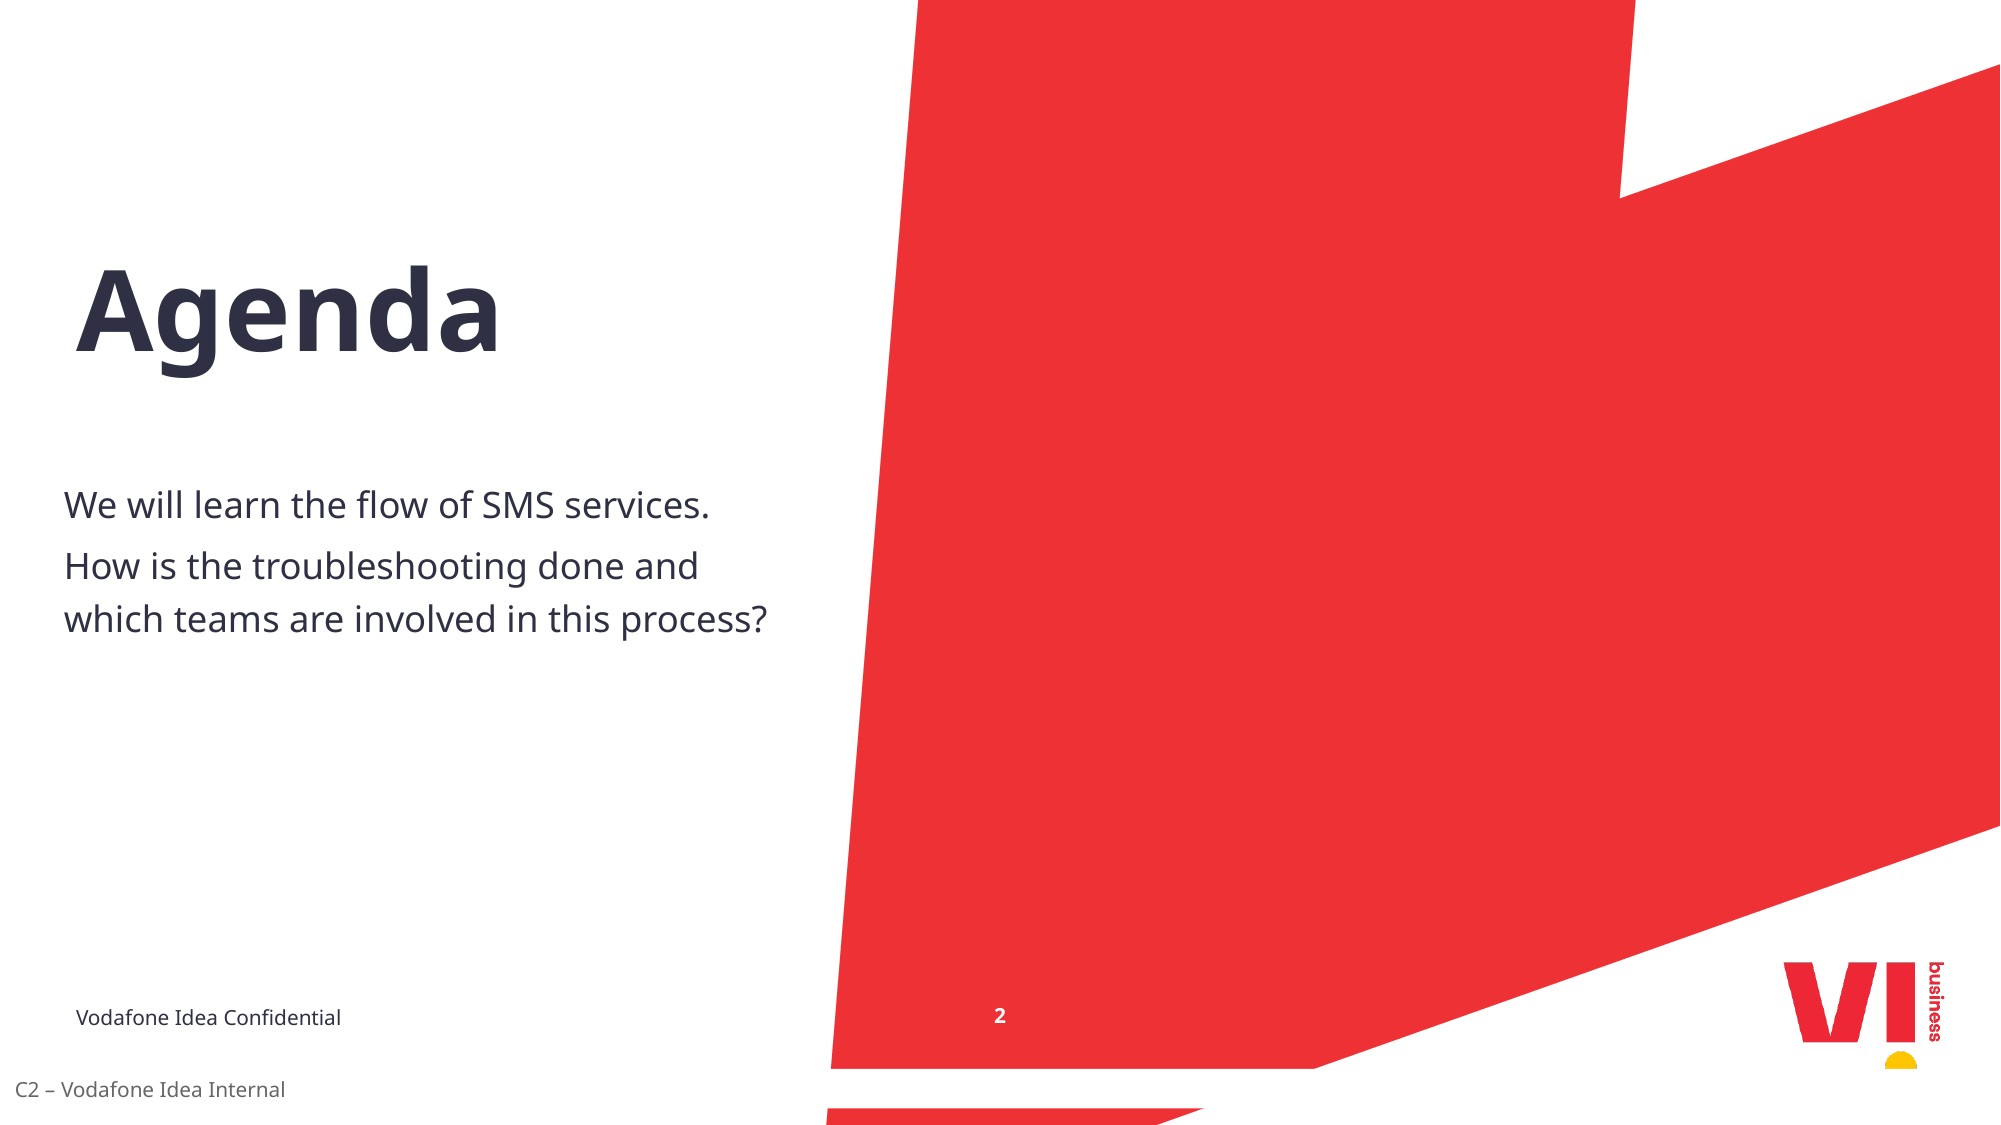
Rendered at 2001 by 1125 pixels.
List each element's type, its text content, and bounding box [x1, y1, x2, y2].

picture [791, 0, 2000, 1068]
list Agenda [60, 77, 1371, 382]
footer Vodafone Idea Confidential [60, 987, 736, 1048]
slide_number 2 [928, 987, 1072, 1048]
list We will learn the flow of SMS services. How is the troubleshooting done and which teams are involved in this process? [48, 465, 803, 685]
picture [791, 1109, 2000, 1125]
